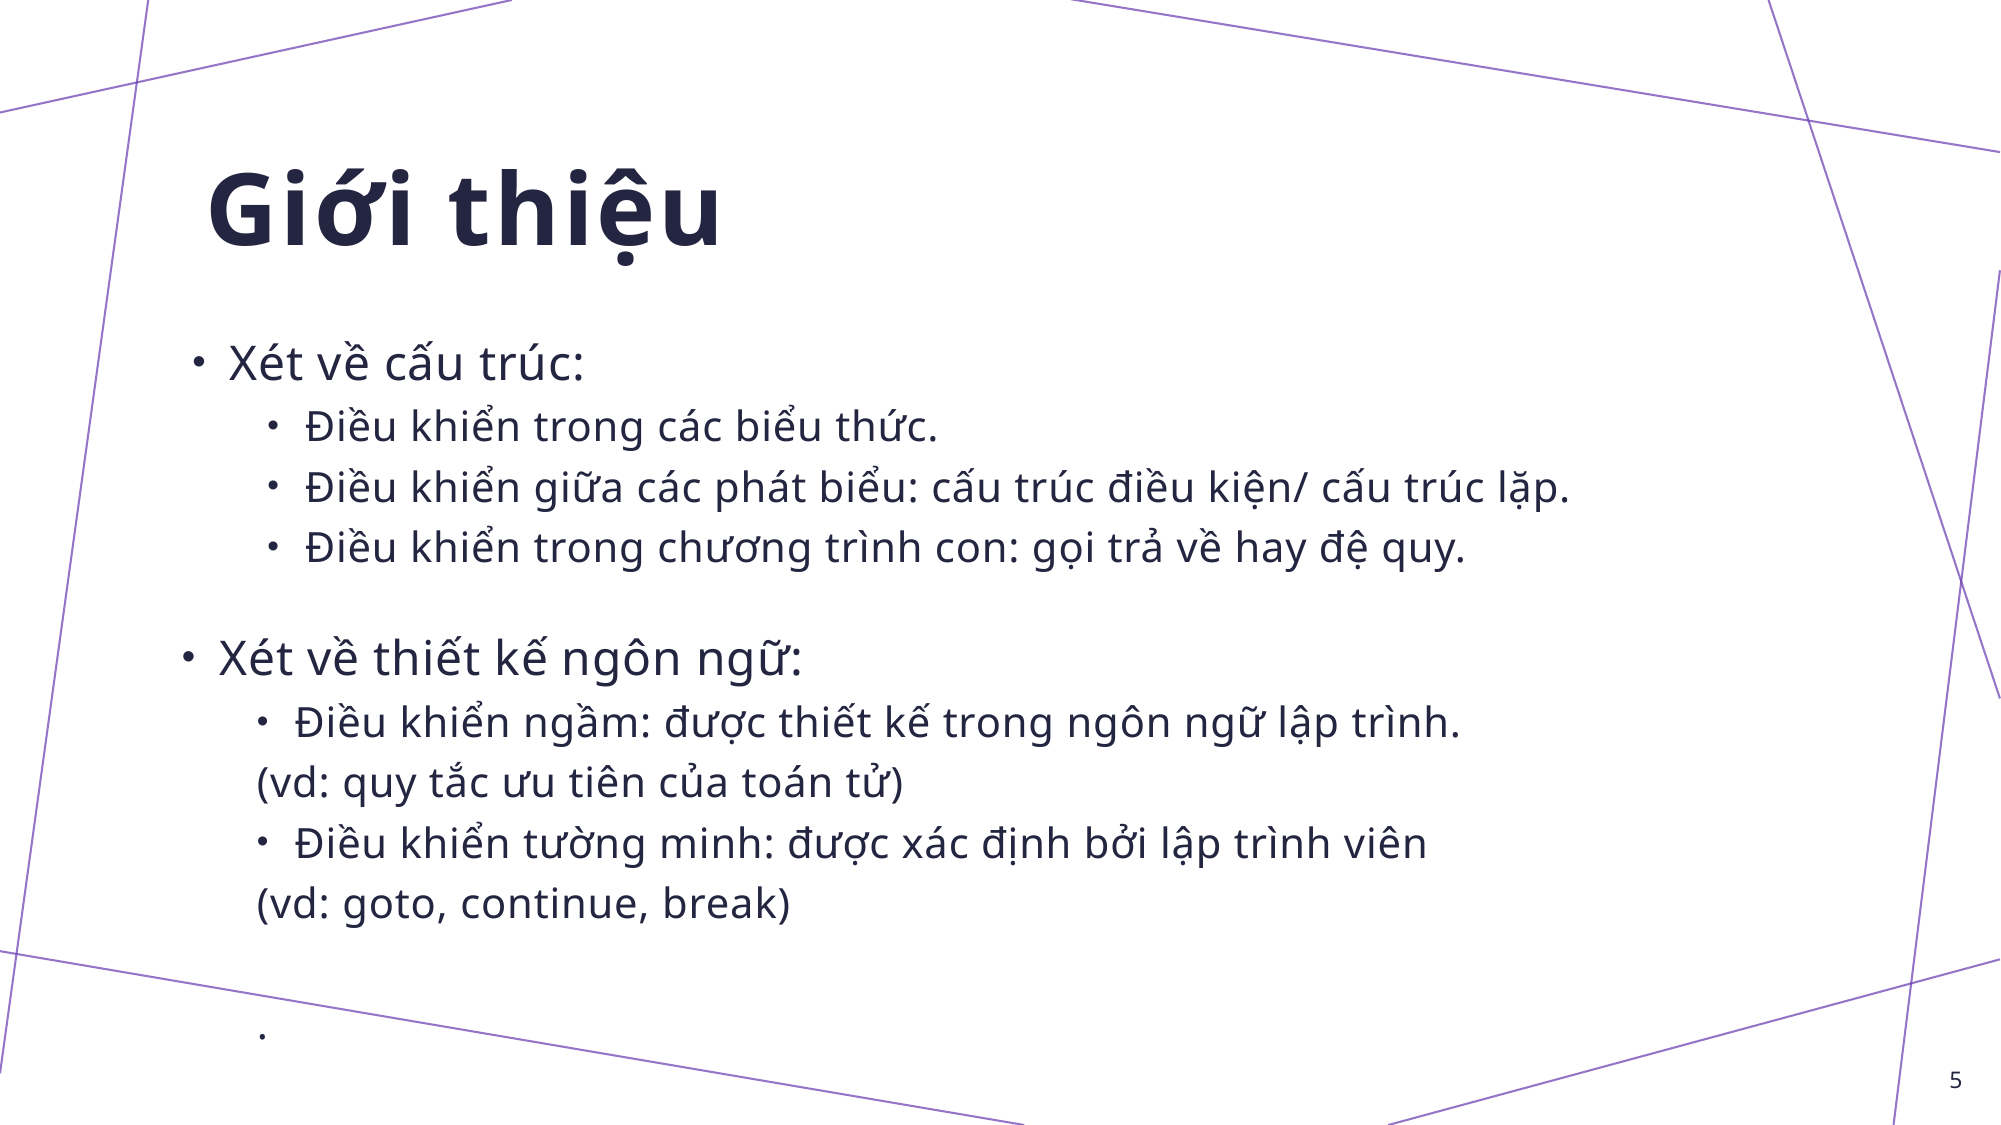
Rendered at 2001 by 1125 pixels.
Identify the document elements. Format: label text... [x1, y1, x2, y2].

list Xét về cấu trúc: Điều khiển trong các biểu thức. Điều khiển giữa các phát biểu: cấu trúc điều kiện/ cấu trúc lặp. Điều khiển trong chương trình con: gọi trả về hay đệ quy. [174, 314, 1800, 617]
slide_number 5 [1903, 1049, 1981, 1110]
text_box Xét về thiết kế ngôn ngữ: Điều khiển ngầm: được thiết kế trong ngôn ngữ lập trình. (vd: quy tắc ưu tiên của toán tử) Điều khiển tường minh: được xác định bởi lập trình viên (vd: goto, continue, break) . [163, 609, 1789, 937]
title Giới thiệu [187, 87, 1813, 315]
